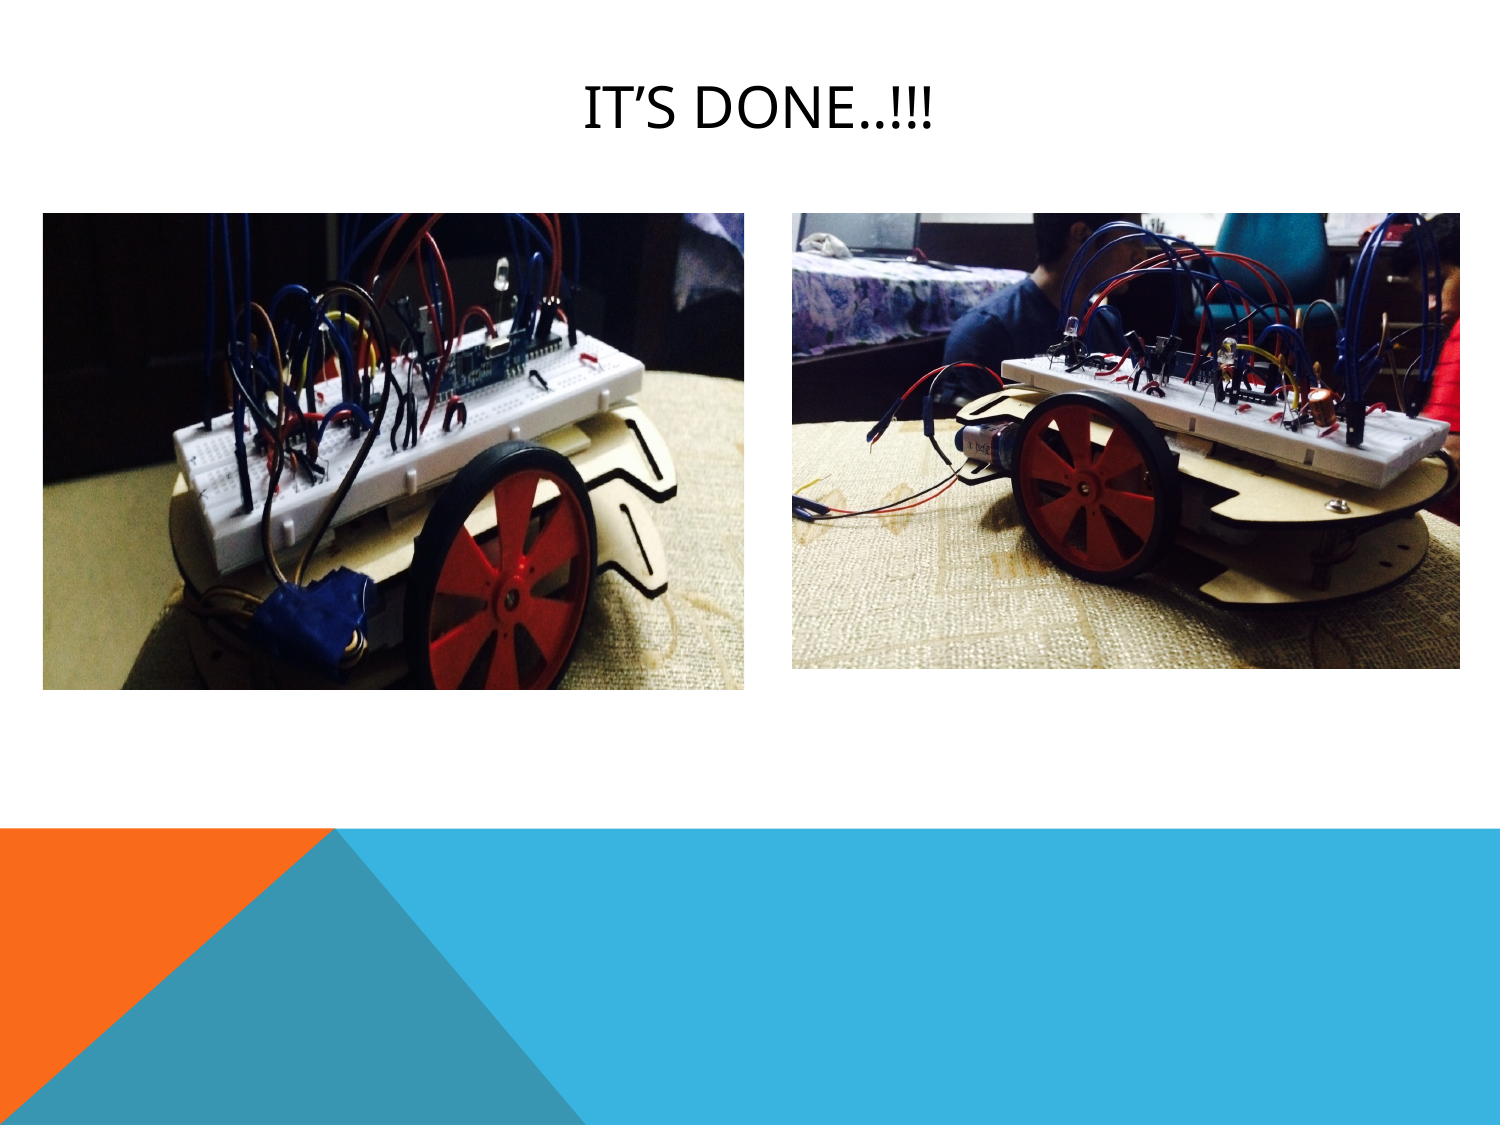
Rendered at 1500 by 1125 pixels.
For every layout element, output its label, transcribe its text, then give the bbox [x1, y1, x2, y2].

title IT’S DONE..!!! [135, 60, 1369, 150]
picture [792, 213, 1460, 669]
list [42, 213, 745, 691]
picture [1274, 213, 1282, 222]
